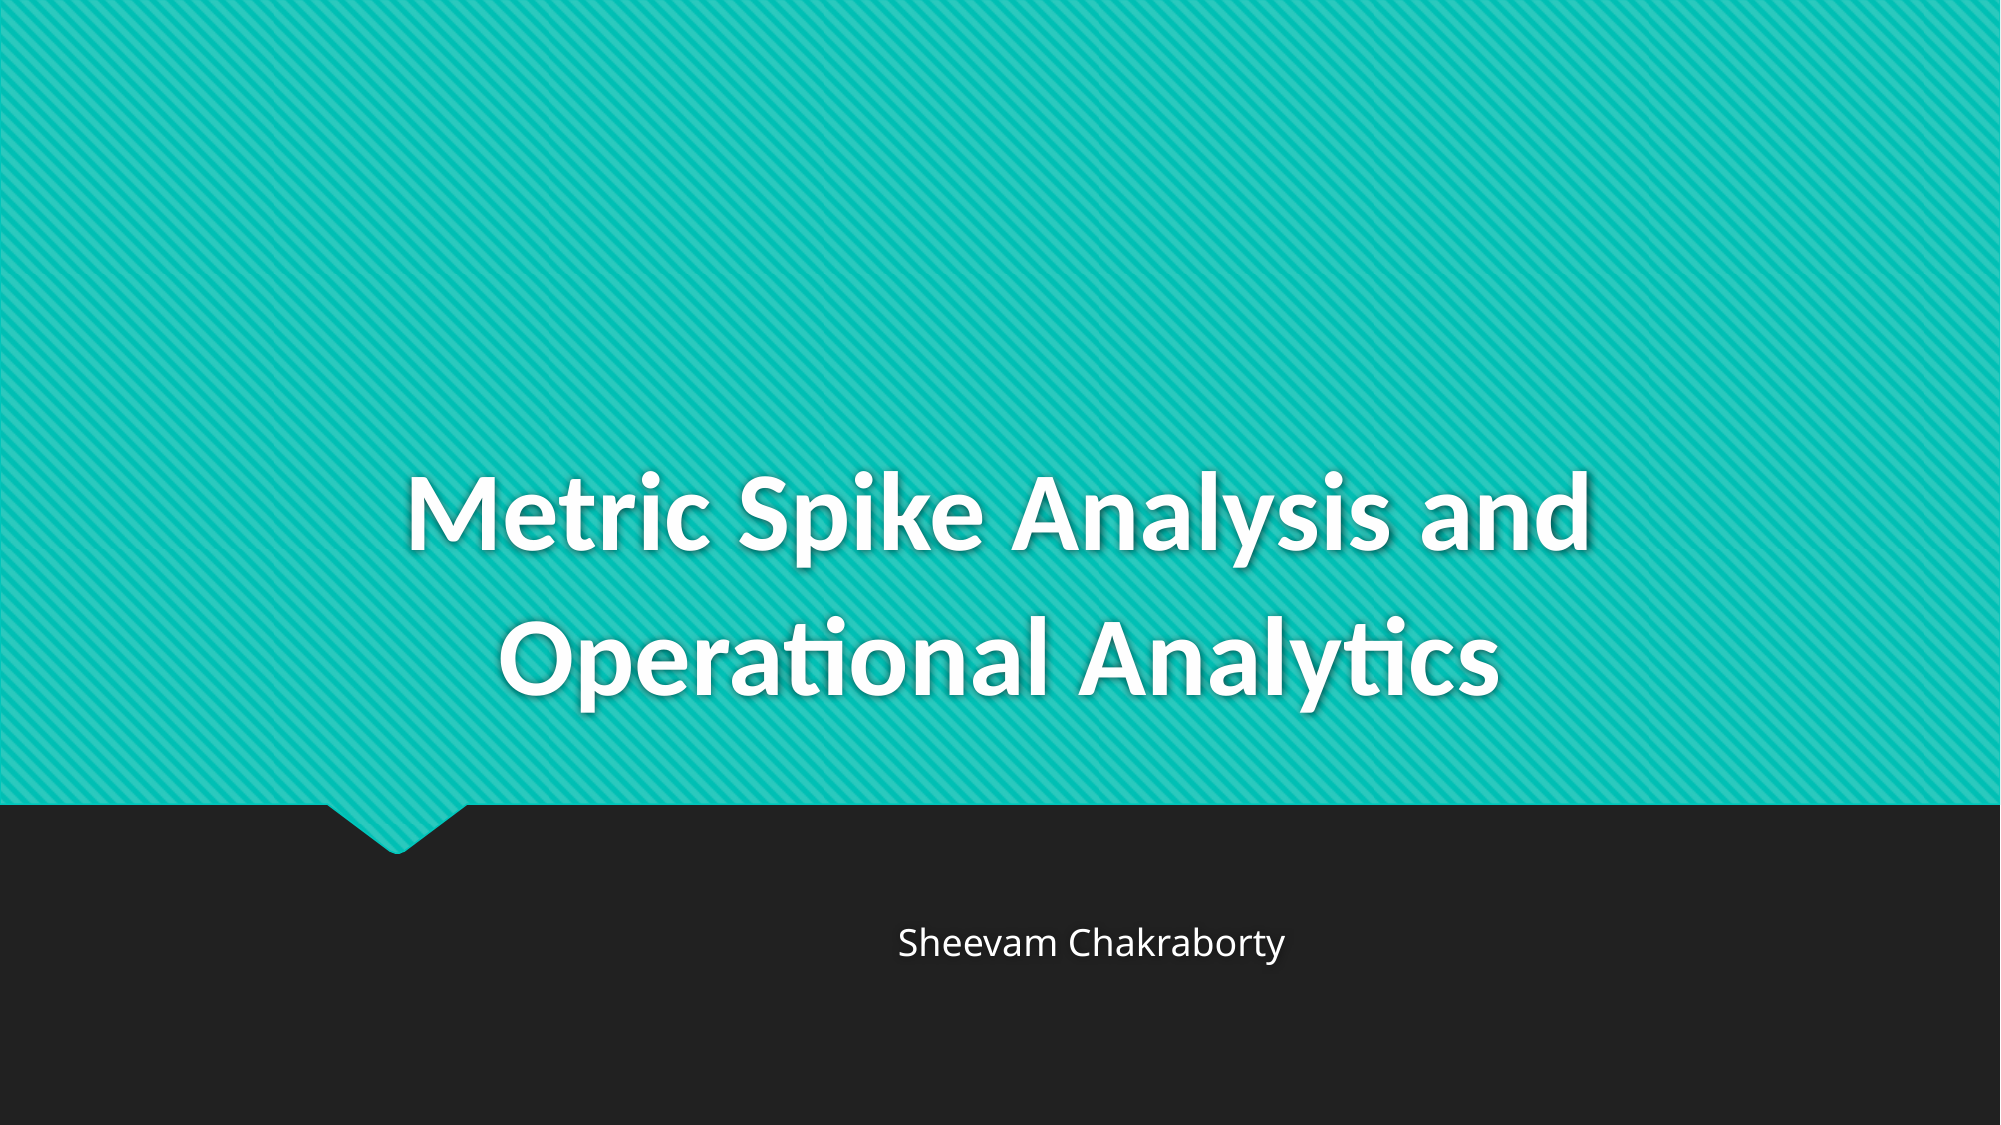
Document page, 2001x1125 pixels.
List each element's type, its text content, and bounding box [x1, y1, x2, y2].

subtitle Sheevam Chakraborty [132, 866, 1868, 938]
title Metric Spike Analysis and Operational Analytics [132, 237, 1868, 726]
